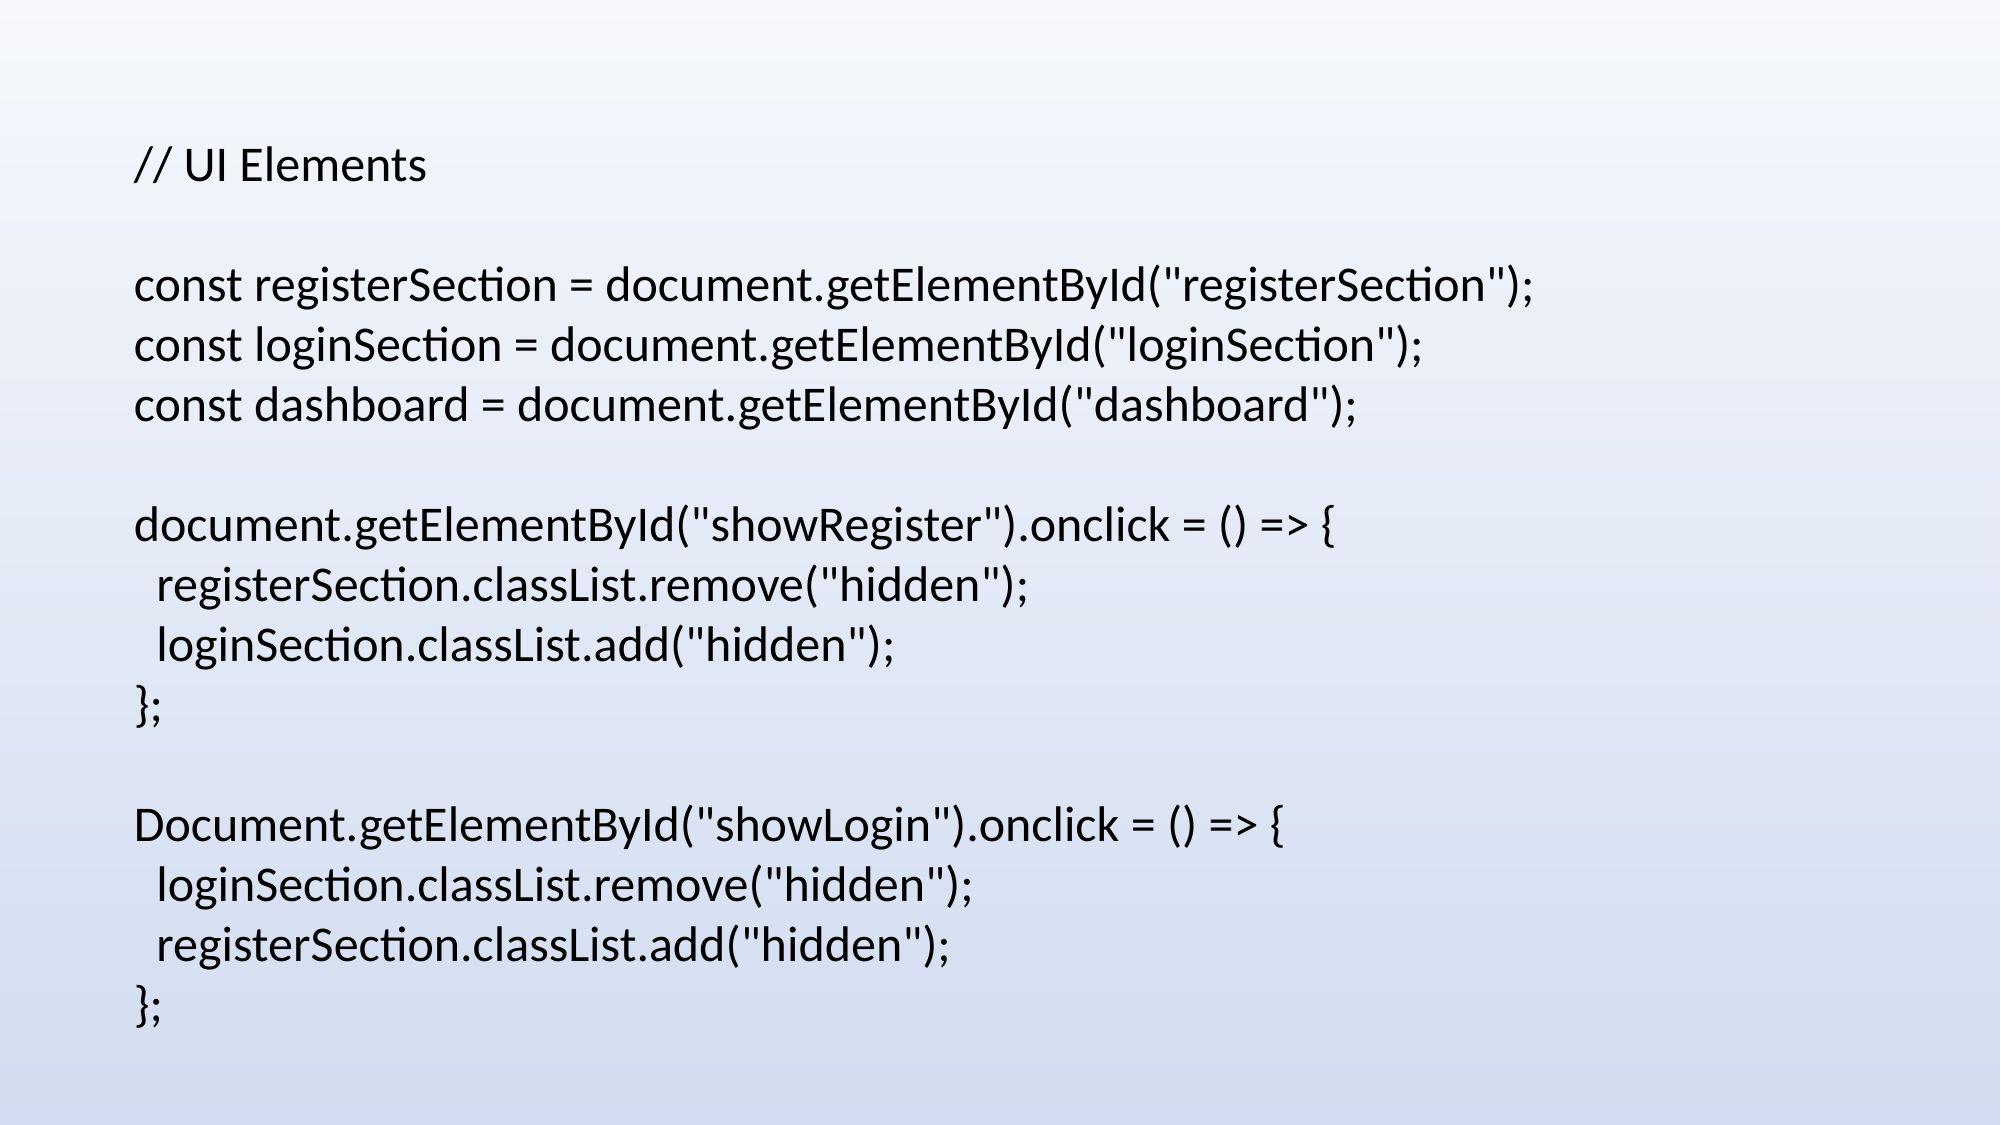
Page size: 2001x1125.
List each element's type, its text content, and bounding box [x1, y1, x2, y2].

text_box // UI Elements const registerSection = document.getElementById("registerSection"); const loginSection = document.getElementById("loginSection"); const dashboard = document.getElementById("dashboard"); document.getElementById("showRegister").onclick = () => { registerSection.classList.remove("hidden"); loginSection.classList.add("hidden"); }; Document.getElementById("showLogin").onclick = () => { loginSection.classList.remove("hidden"); registerSection.classList.add("hidden"); }; [119, 124, 1551, 1125]
